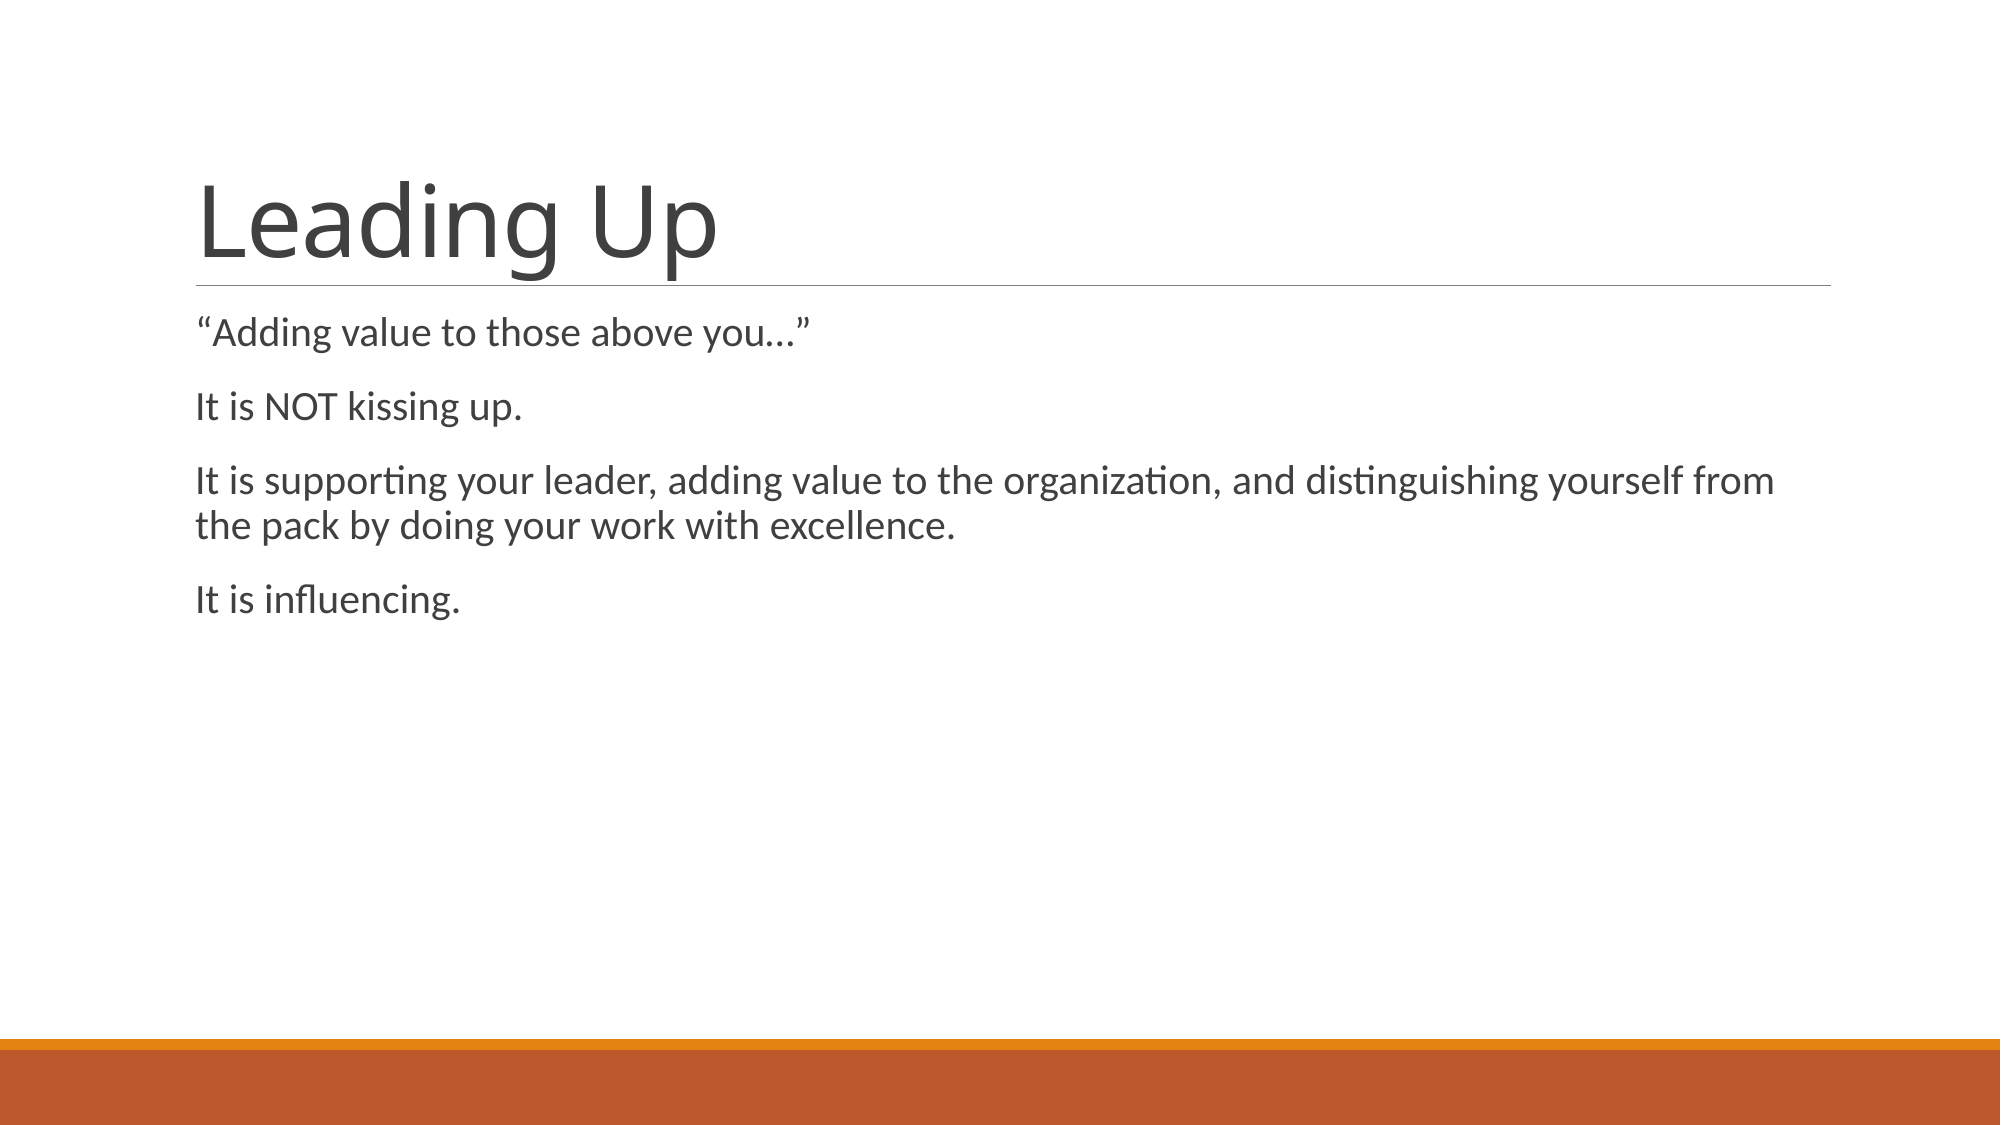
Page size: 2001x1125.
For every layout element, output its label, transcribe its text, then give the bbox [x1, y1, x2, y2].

title Leading Up [180, 47, 1830, 285]
list “Adding value to those above you…” It is NOT kissing up. It is supporting your leader, adding value to the organization, and distinguishing yourself from the pack by doing your work with excellence. It is influencing. [180, 302, 1830, 963]
